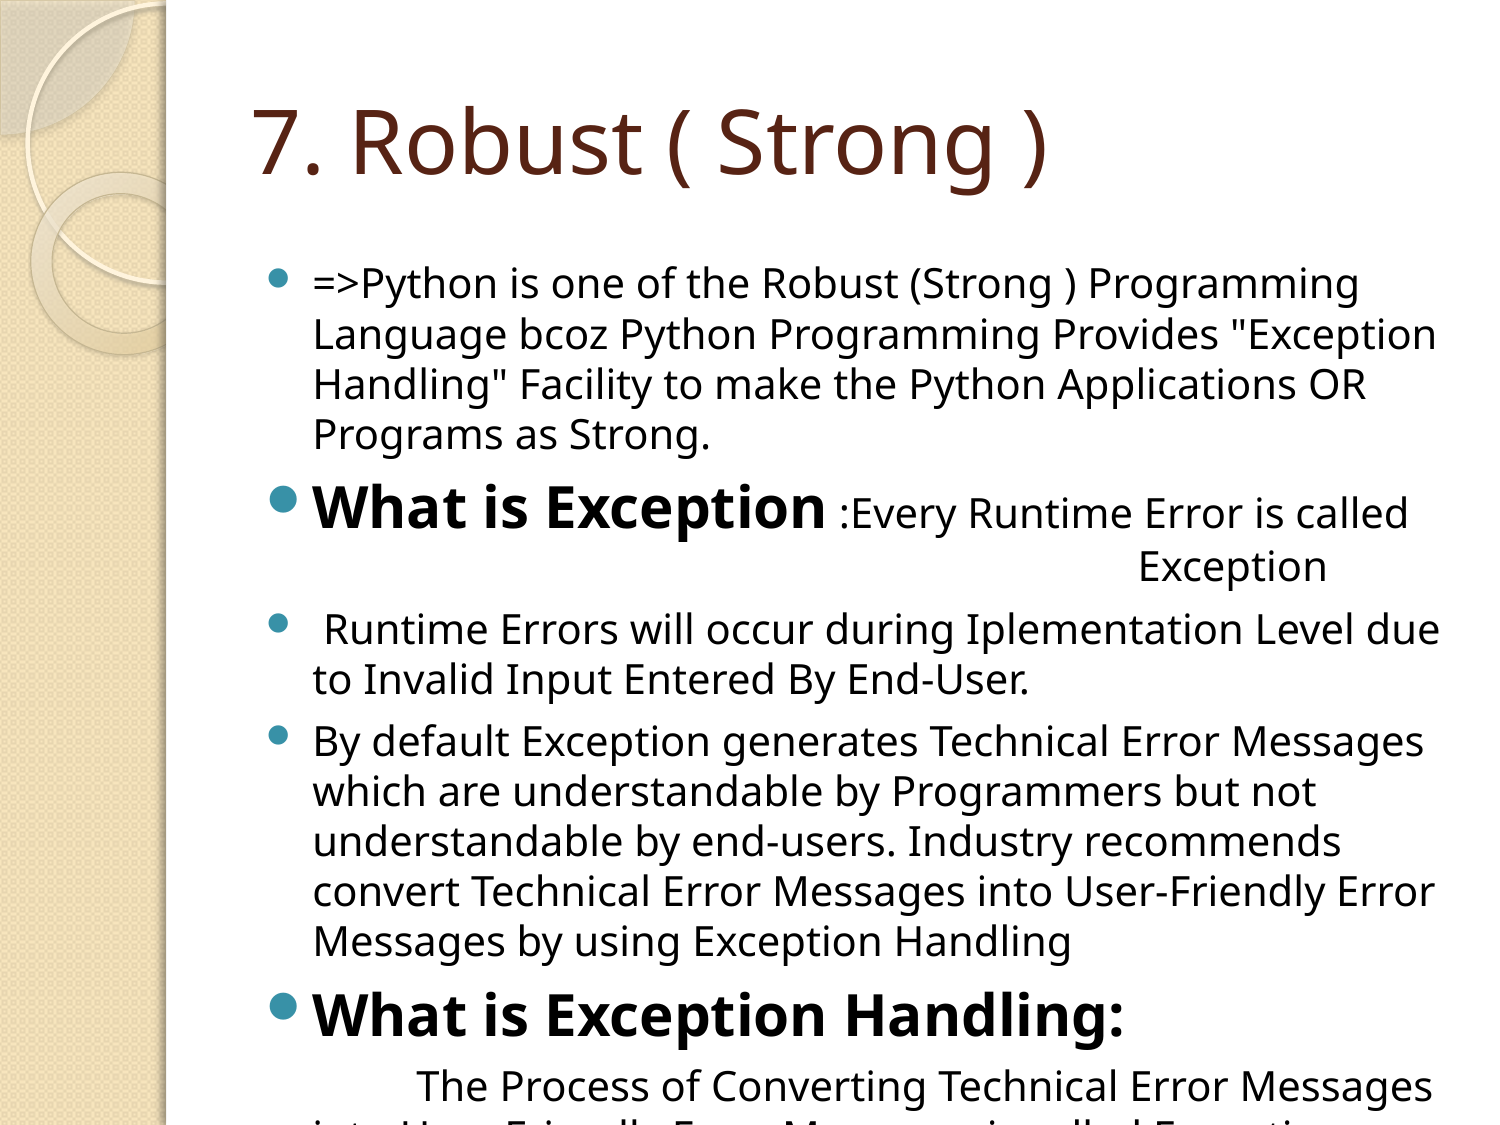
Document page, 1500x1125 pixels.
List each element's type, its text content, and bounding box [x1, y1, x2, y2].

title 7. Robust ( Strong ) [235, 45, 1466, 233]
list =>Python is one of the Robust (Strong ) Programming Language bcoz Python Programming Provides "Exception Handling" Facility to make the Python Applications OR Programs as Strong. What is Exception :Every Runtime Error is called Exception Runtime Errors will occur during Iplementation Level due to Invalid Input Entered By End-User. By default Exception generates Technical Error Messages which are understandable by Programmers but not understandable by end-users. Industry recommends convert Technical Error Messages into User-Friendly Error Messages by using Exception Handling What is Exception Handling: The Process of Converting Technical Error Messages into User-Friendly Error Messages is called Exception Handling. [237, 249, 1468, 1125]
